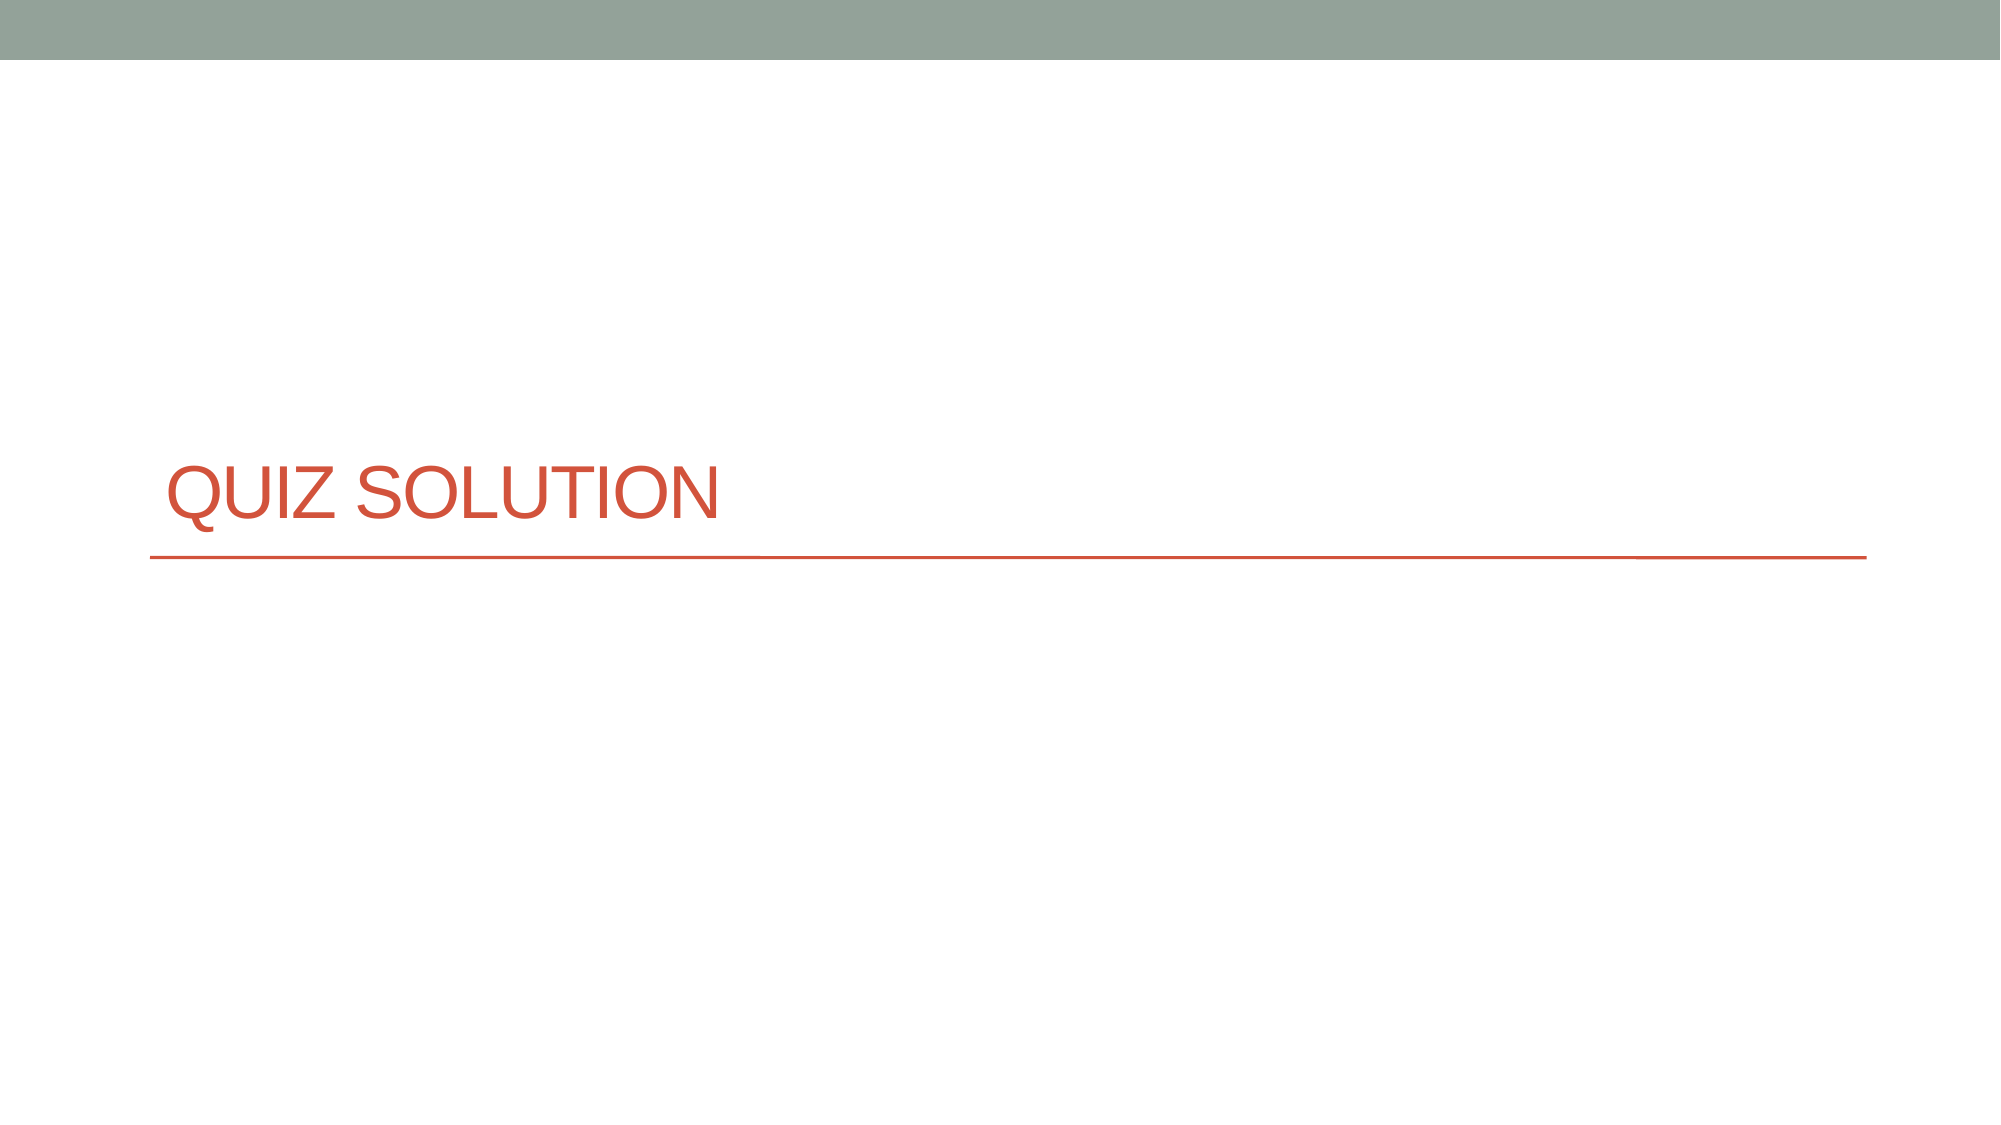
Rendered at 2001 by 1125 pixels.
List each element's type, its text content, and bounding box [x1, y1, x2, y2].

title quiz solution [150, 224, 1867, 542]
